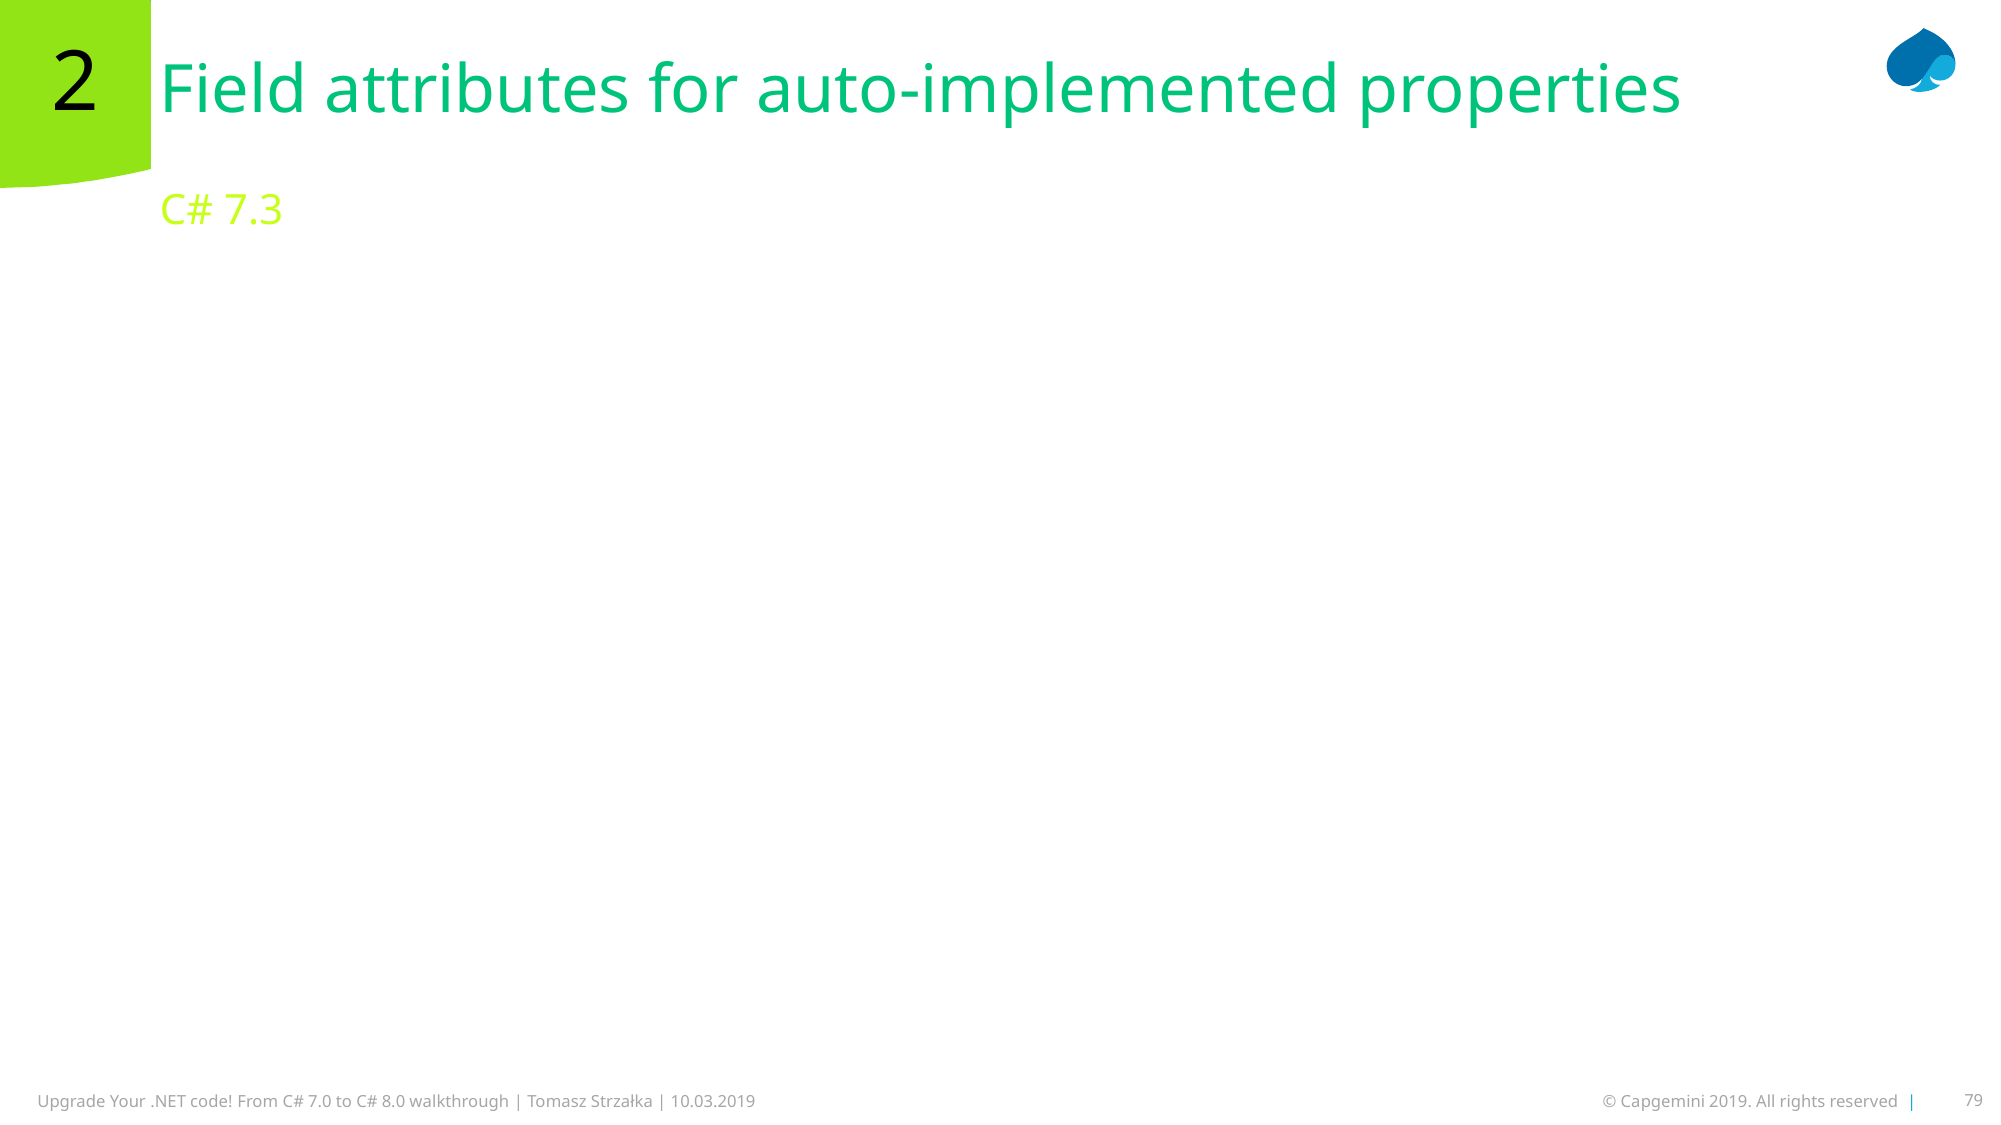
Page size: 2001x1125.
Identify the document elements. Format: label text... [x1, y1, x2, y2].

list 2 [0, 7, 150, 158]
title Field attributes for auto-implemented properties [159, 0, 1863, 182]
list C# 7.3 [159, 188, 1955, 272]
